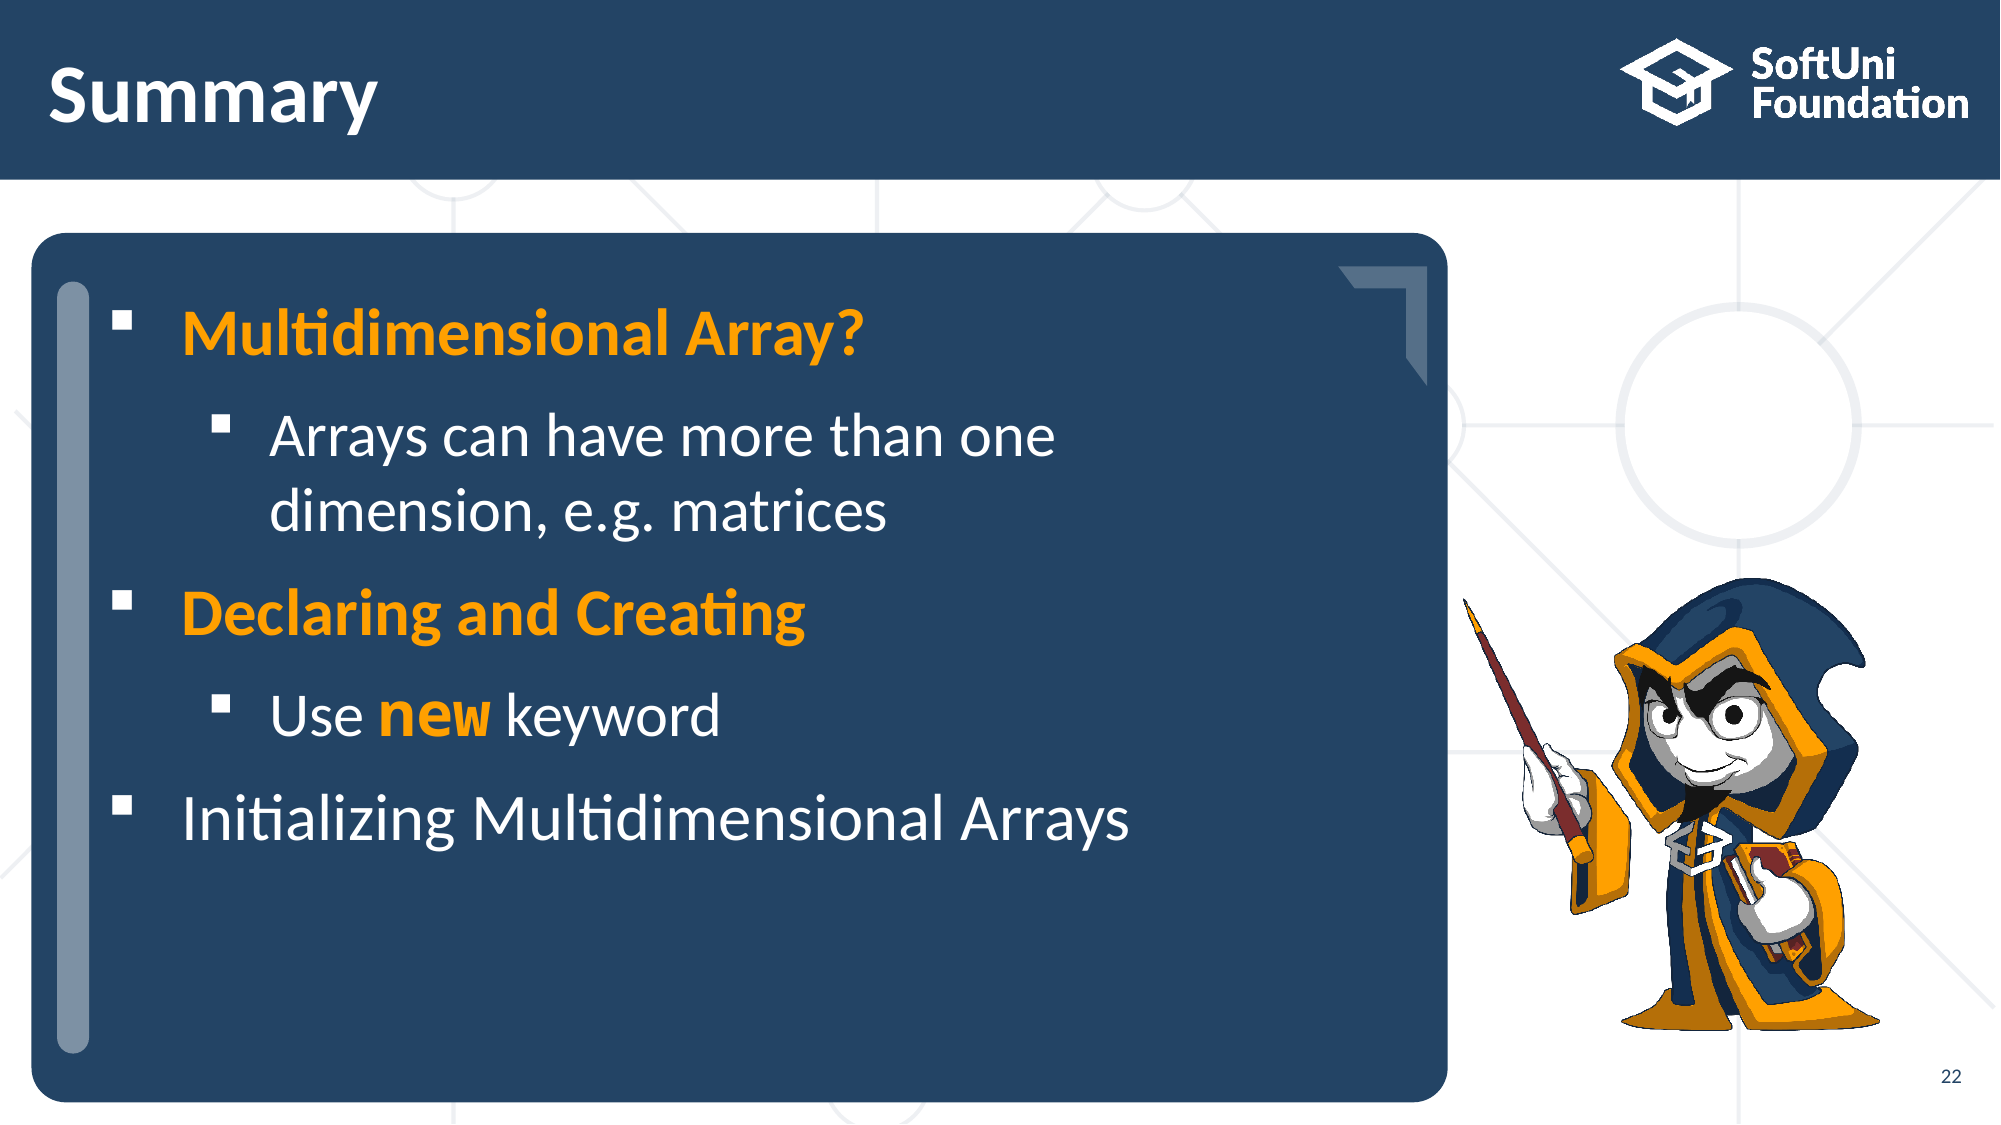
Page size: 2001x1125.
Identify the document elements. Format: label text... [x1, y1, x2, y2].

slide_number 22 [1897, 1049, 1968, 1101]
picture [1447, 537, 1921, 1050]
title Summary [31, 16, 1591, 162]
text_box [31, 232, 1448, 1103]
picture [1619, 38, 1968, 126]
